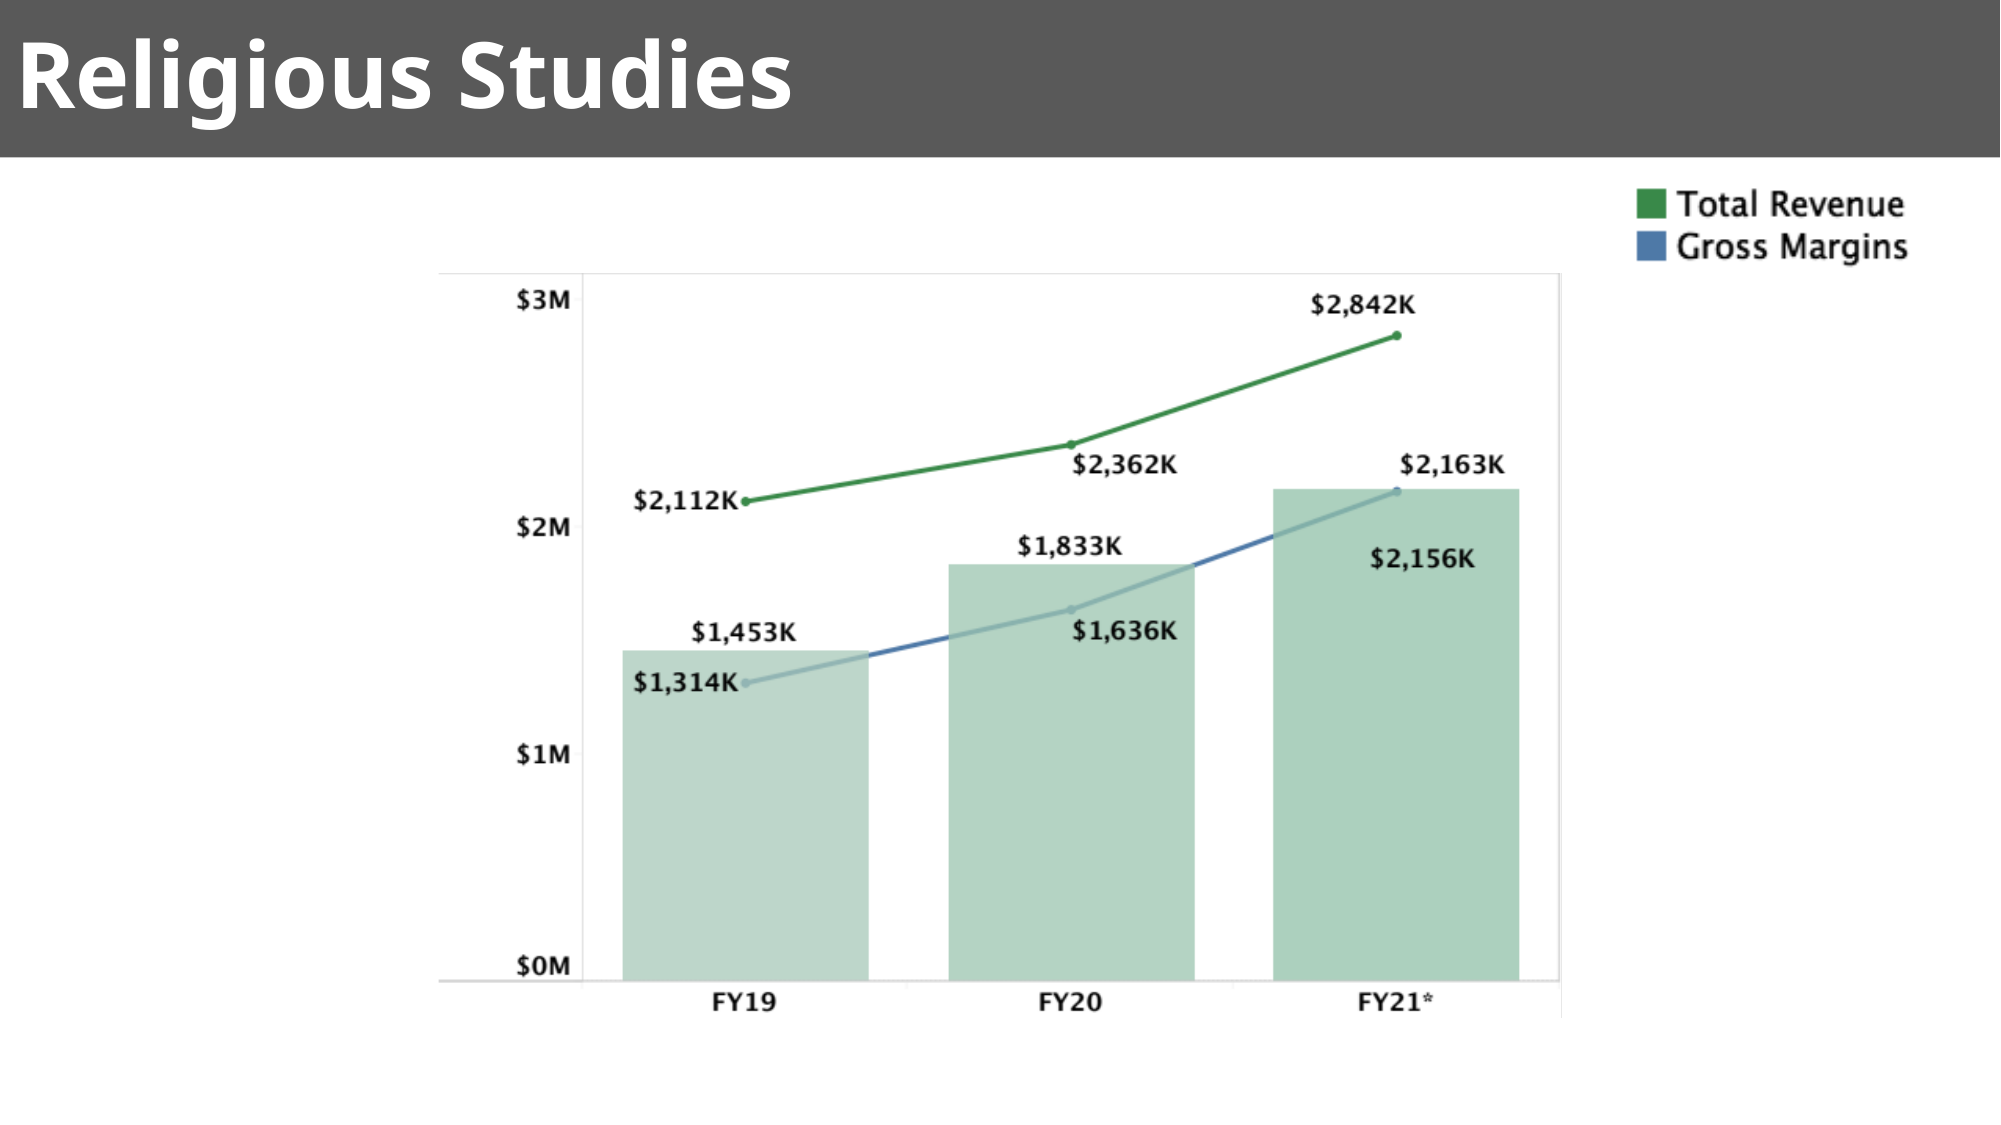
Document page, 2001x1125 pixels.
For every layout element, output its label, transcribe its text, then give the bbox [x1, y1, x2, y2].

picture [438, 273, 1562, 1018]
picture [1627, 183, 1920, 274]
title Religious Studies [0, 0, 2000, 158]
